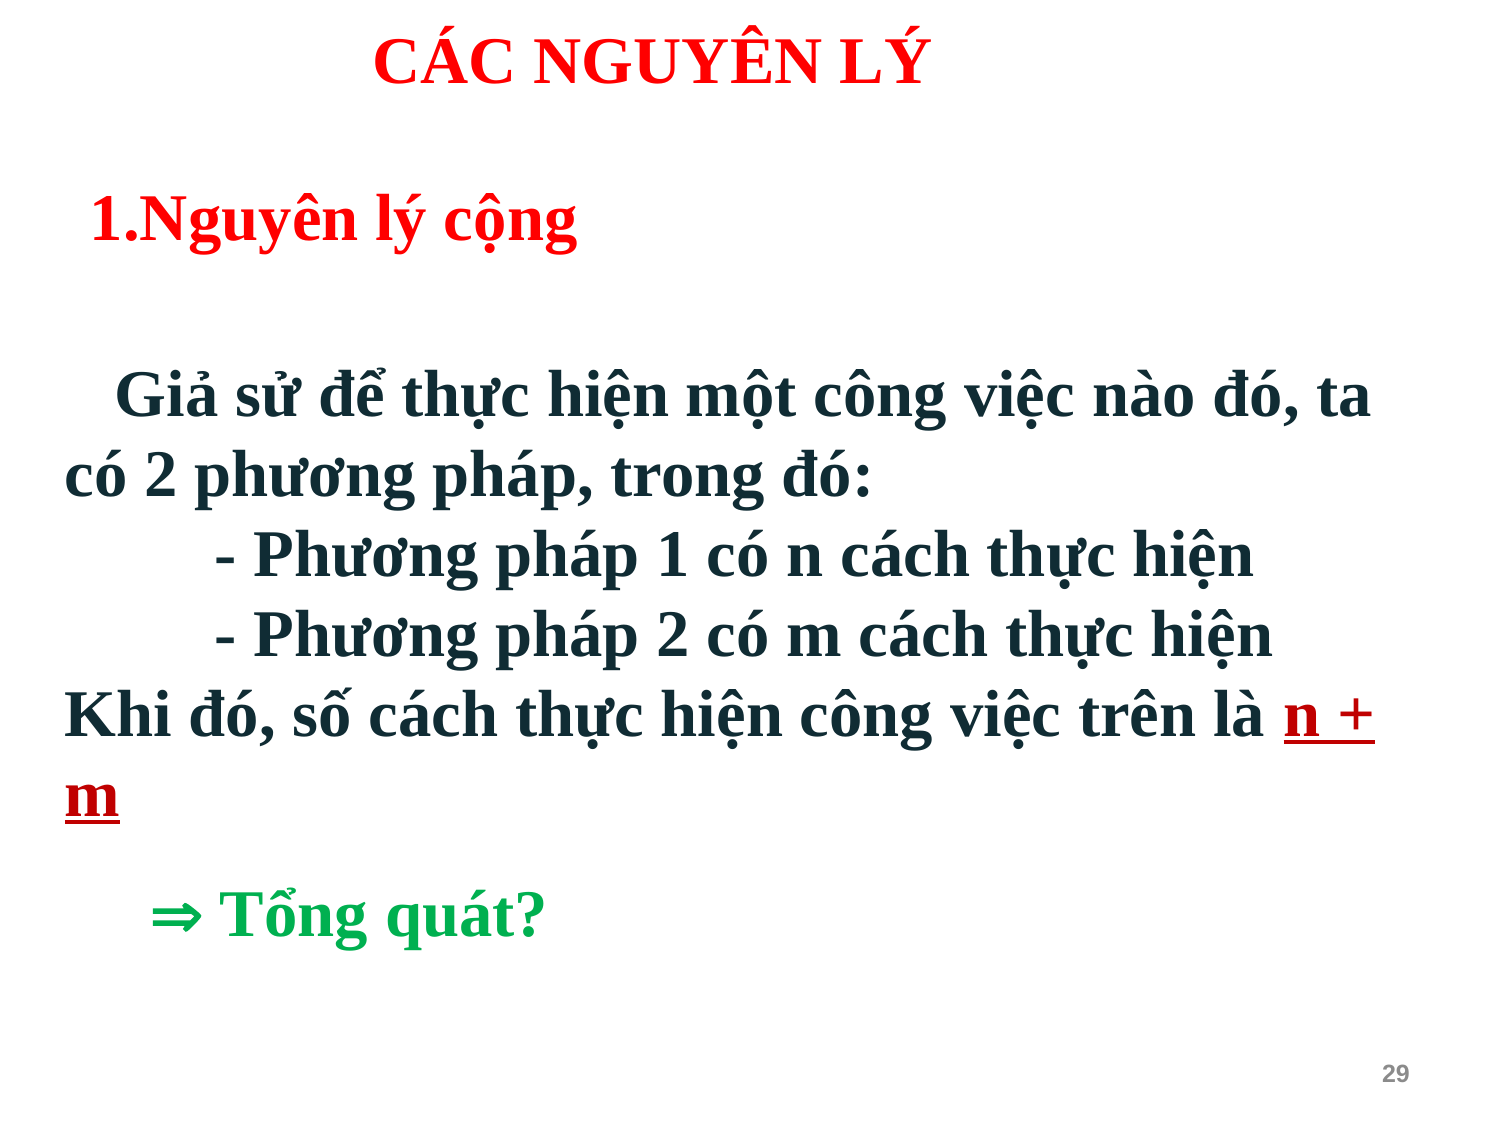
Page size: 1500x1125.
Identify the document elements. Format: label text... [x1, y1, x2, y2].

text_box 1.Nguyên lý cộng [73, 100, 1015, 262]
text_box CÁC NGUYÊN LÝ [0, 0, 1307, 124]
text_box  Tổng quát? [135, 862, 1413, 958]
slide_number 29 [1074, 1042, 1425, 1103]
text_box Giả sử để thực hiện một công việc nào đó, ta có 2 phương pháp, trong đó: - Phương pháp 1 có n cách thực hiện - Phương pháp 2 có m cách thực hiện Khi đó, số cách thực hiện công việc trên là n + m [49, 262, 1463, 907]
